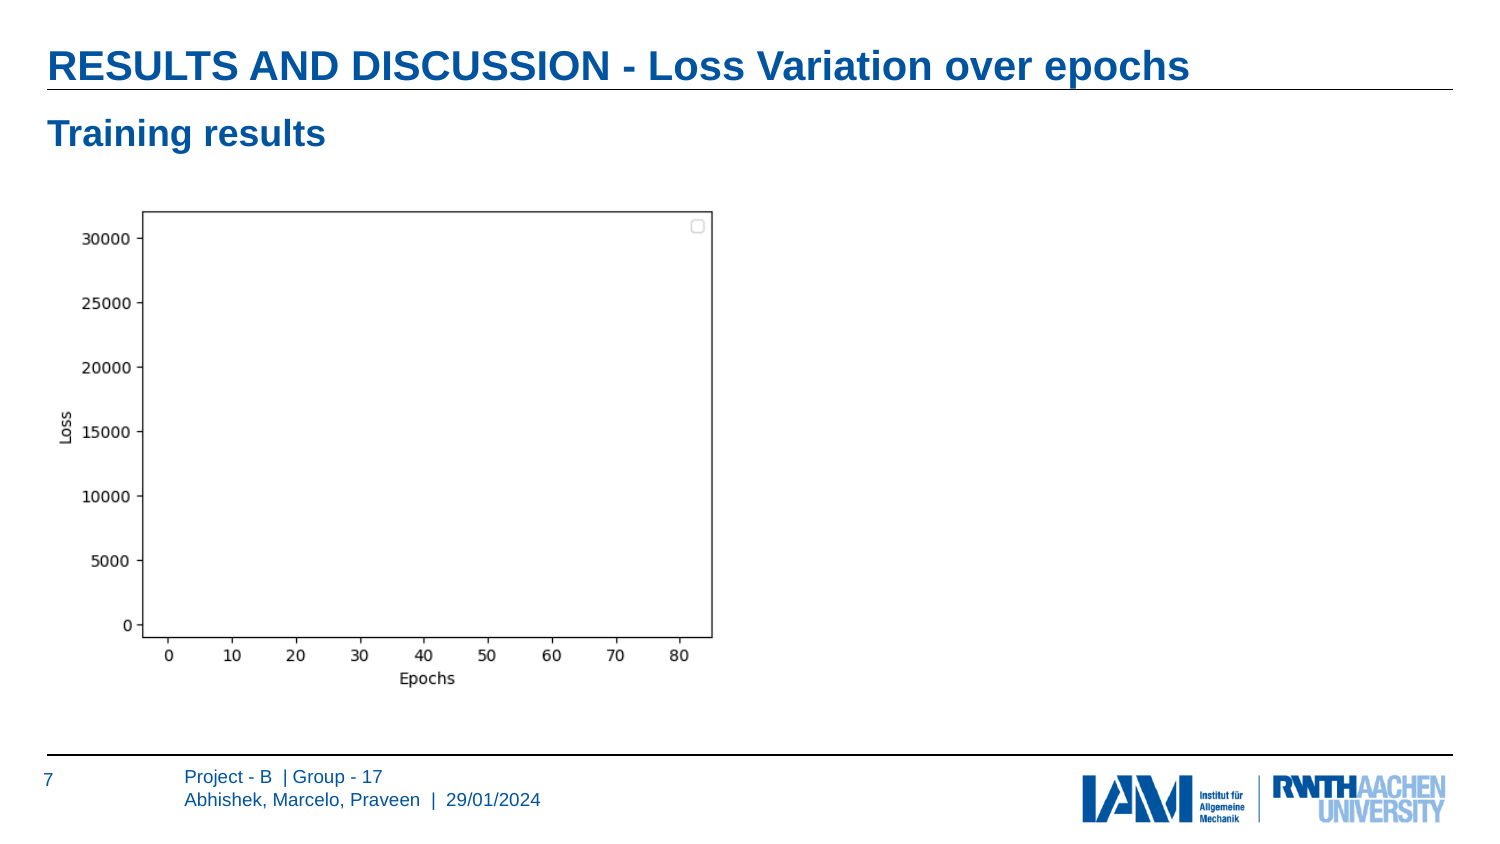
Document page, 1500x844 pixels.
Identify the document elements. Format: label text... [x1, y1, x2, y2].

picture [1068, 752, 1459, 844]
picture [46, 201, 723, 699]
list Training results [47, 106, 1453, 154]
title RESULTS AND DISCUSSION - Loss Variation over epochs [47, 22, 1453, 89]
